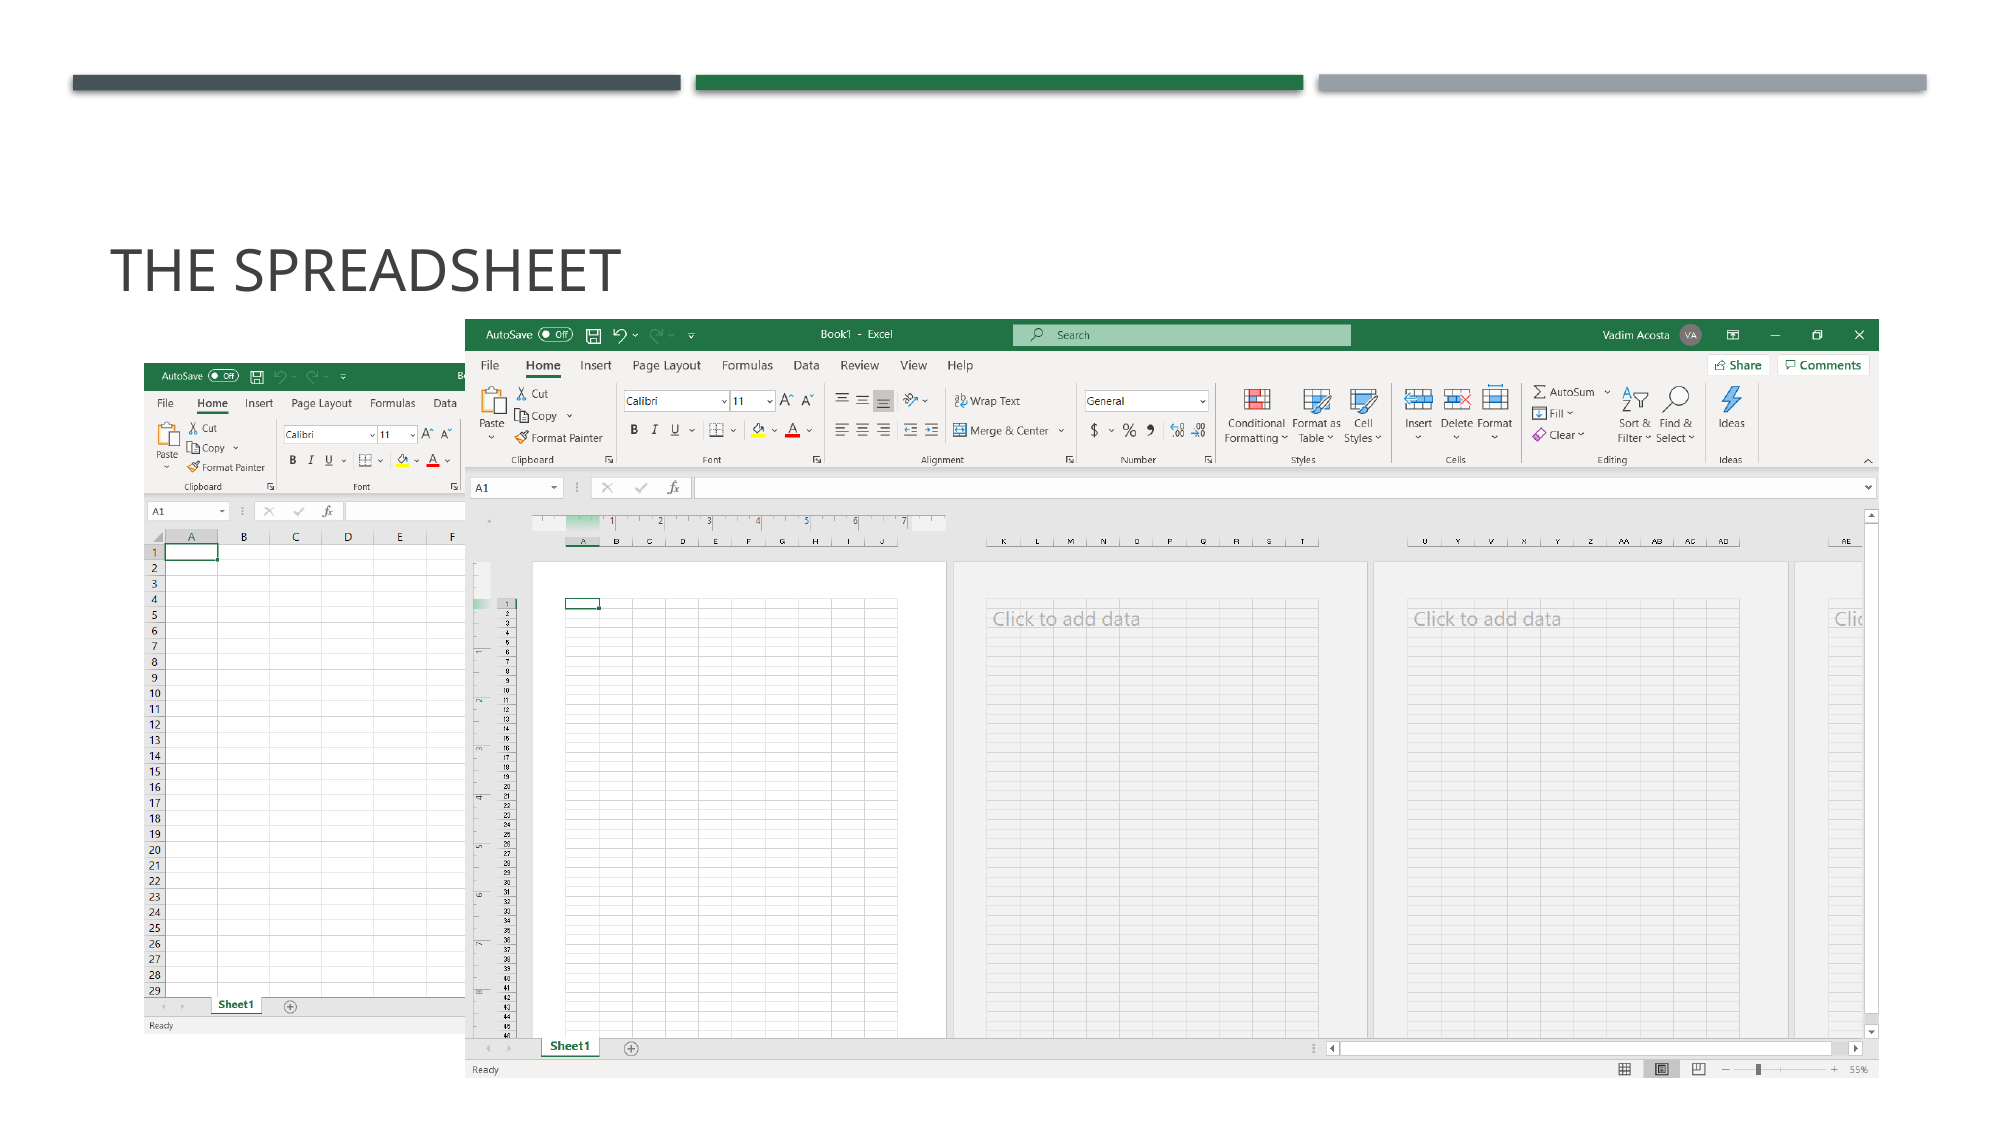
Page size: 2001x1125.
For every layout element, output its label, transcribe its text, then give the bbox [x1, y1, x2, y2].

picture [144, 319, 1880, 1079]
title The spreadsheet [95, 115, 1905, 311]
